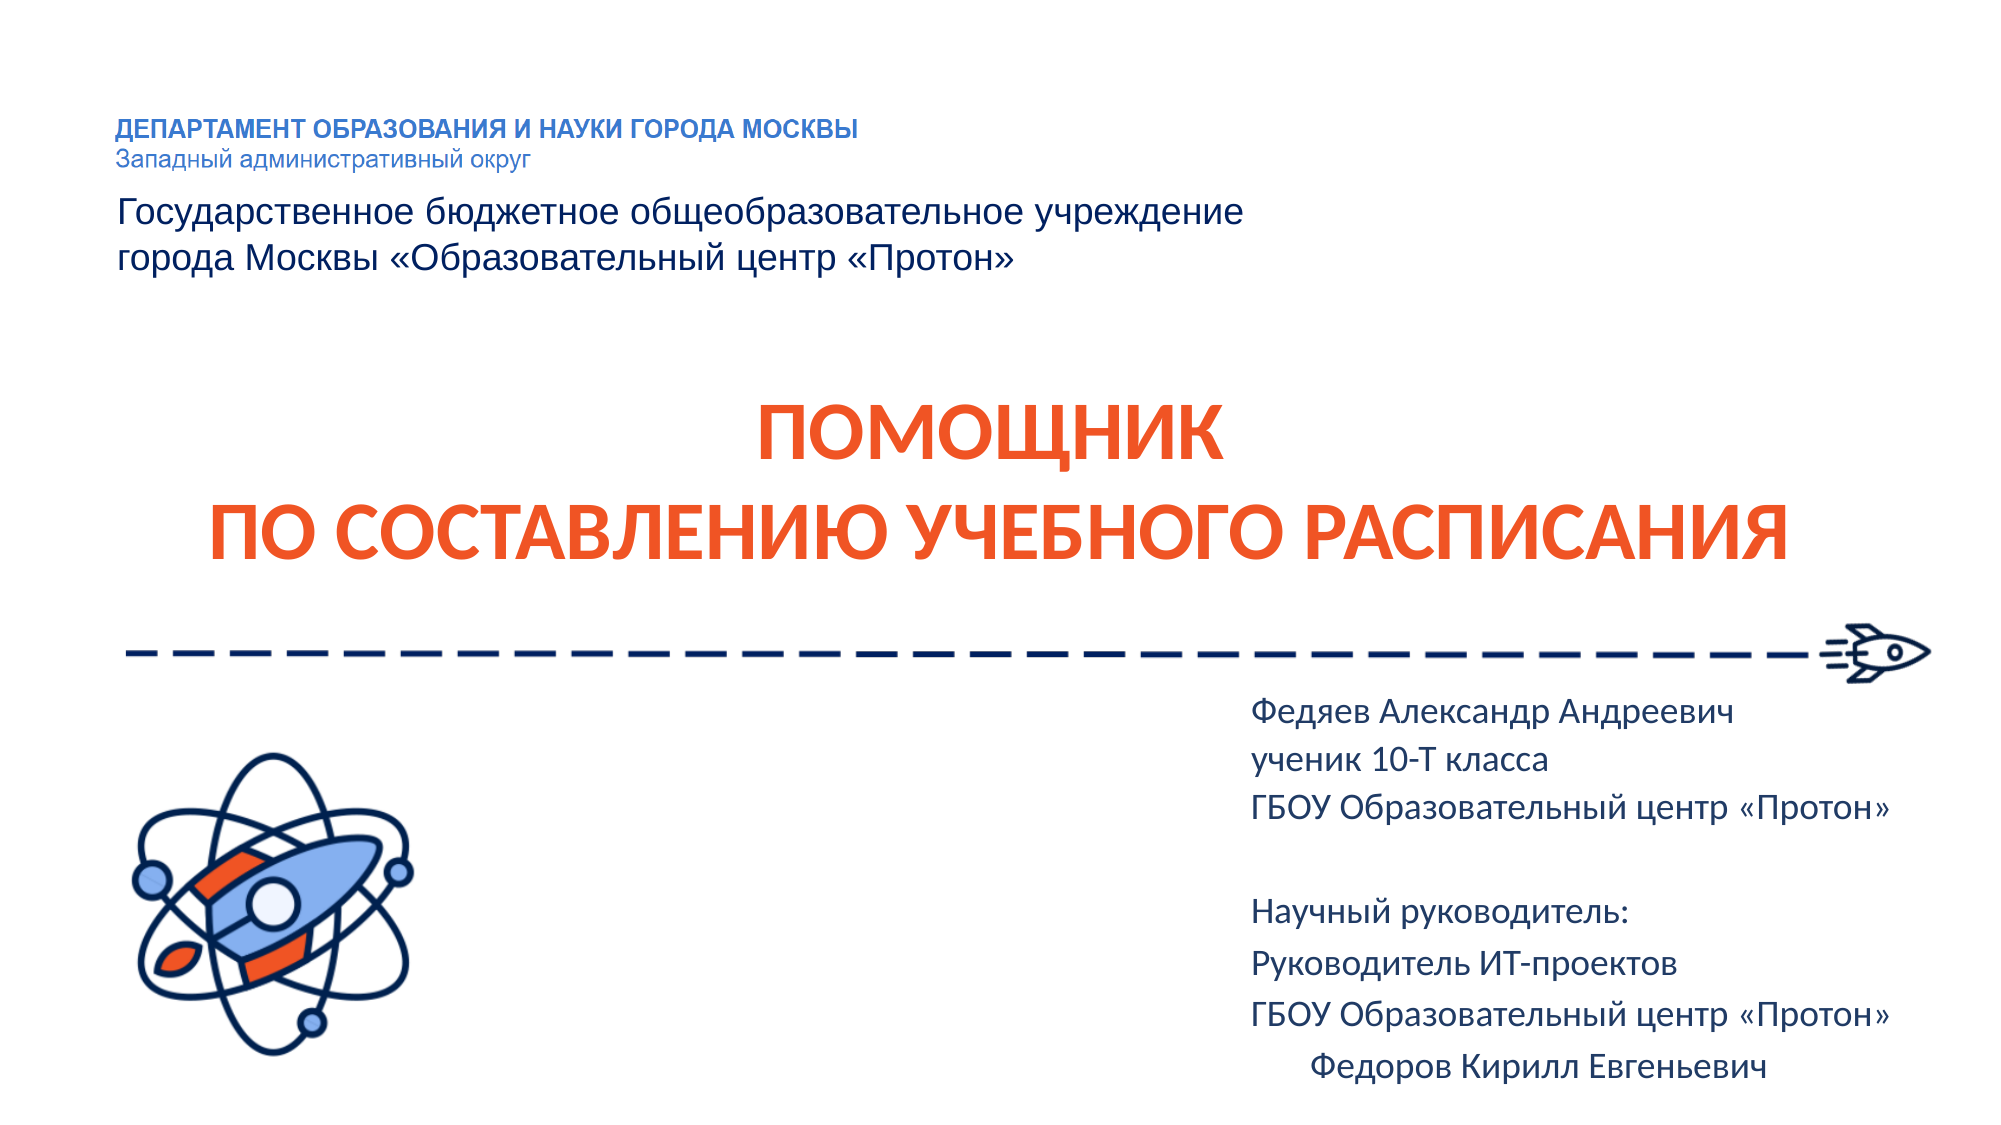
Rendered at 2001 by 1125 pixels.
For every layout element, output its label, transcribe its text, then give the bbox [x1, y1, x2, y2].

text_box Государственное бюджетное общеобразовательное учреждение города Москвы «Образовательный центр «Протон» [102, 180, 1446, 285]
text_box Федяев Александр Андреевич ученик 10-Т класса ГБОУ Образовательный центр «Протон» Научный руководитель: Руководитель ИТ-проектов ГБОУ Образовательный центр «Протон» Федоров Кирилл Евгеньевич [1236, 716, 1922, 1094]
picture [90, 6, 1012, 185]
text_box Помощник по составлению учебного расписания [184, 369, 1816, 584]
picture [42, 609, 1940, 1085]
